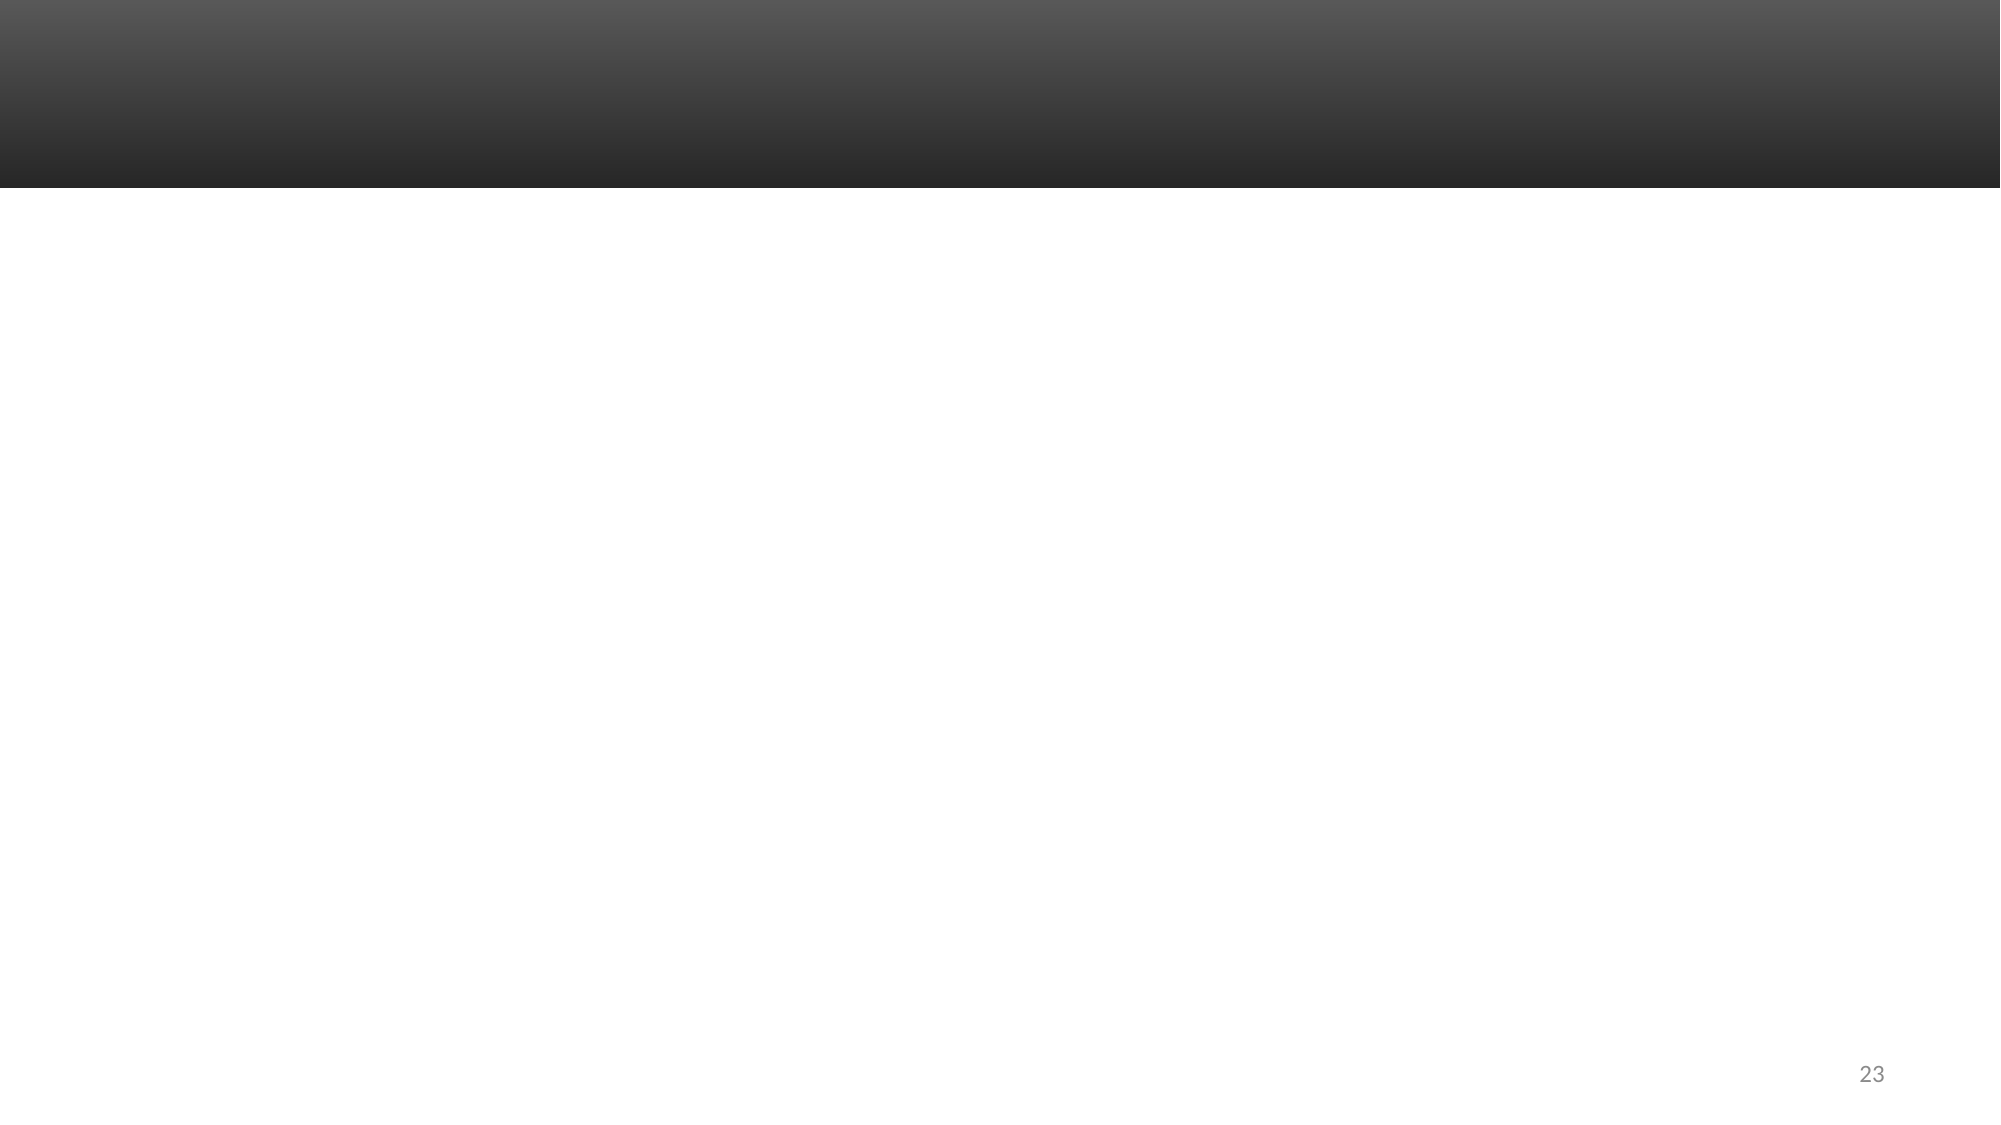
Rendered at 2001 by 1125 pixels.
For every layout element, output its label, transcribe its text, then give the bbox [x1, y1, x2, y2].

slide_number 23 [1433, 1042, 1900, 1103]
